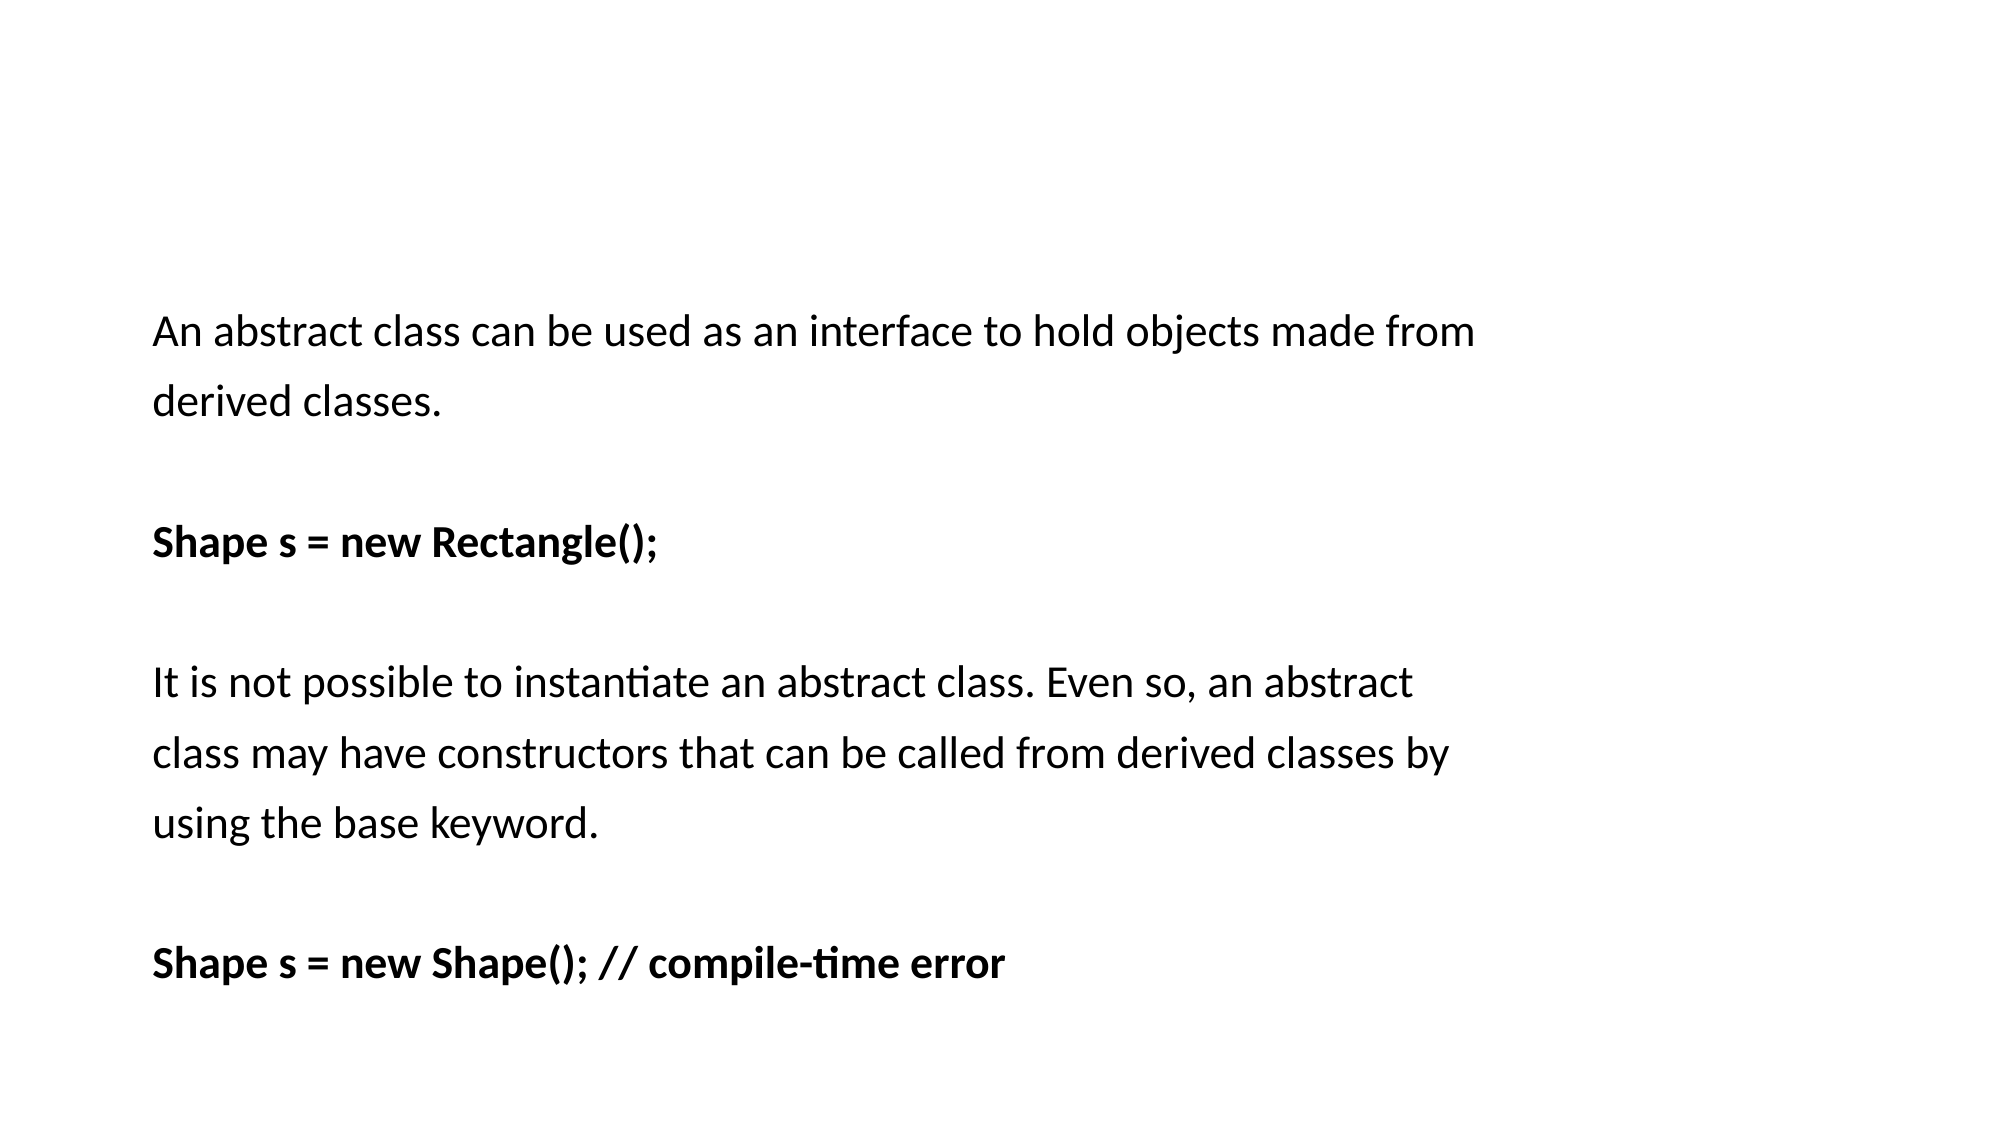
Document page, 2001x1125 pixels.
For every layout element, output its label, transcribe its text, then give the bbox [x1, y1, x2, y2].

list An abstract class can be used as an interface to hold objects made from derived classes. Shape s = new Rectangle(); It is not possible to instantiate an abstract class. Even so, an abstract class may have constructors that can be called from derived classes by using the base keyword. Shape s = new Shape(); // compile-time error [137, 299, 1863, 1014]
